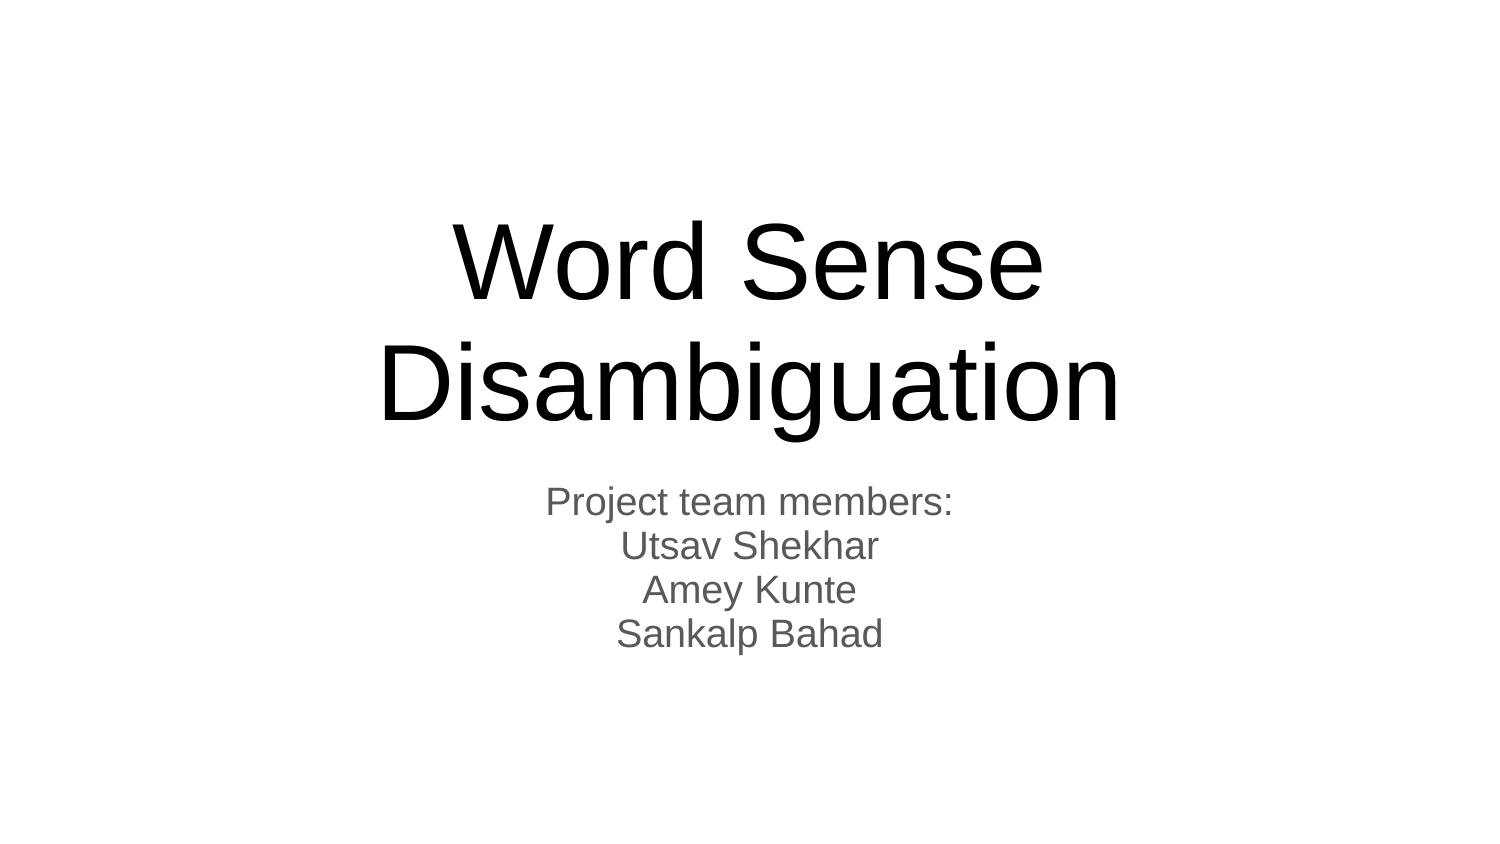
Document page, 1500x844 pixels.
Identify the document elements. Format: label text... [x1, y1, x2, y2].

subtitle Project team members: Utsav Shekhar Amey Kunte Sankalp Bahad [51, 464, 1449, 672]
title Word Sense Disambiguation [51, 122, 1449, 459]
